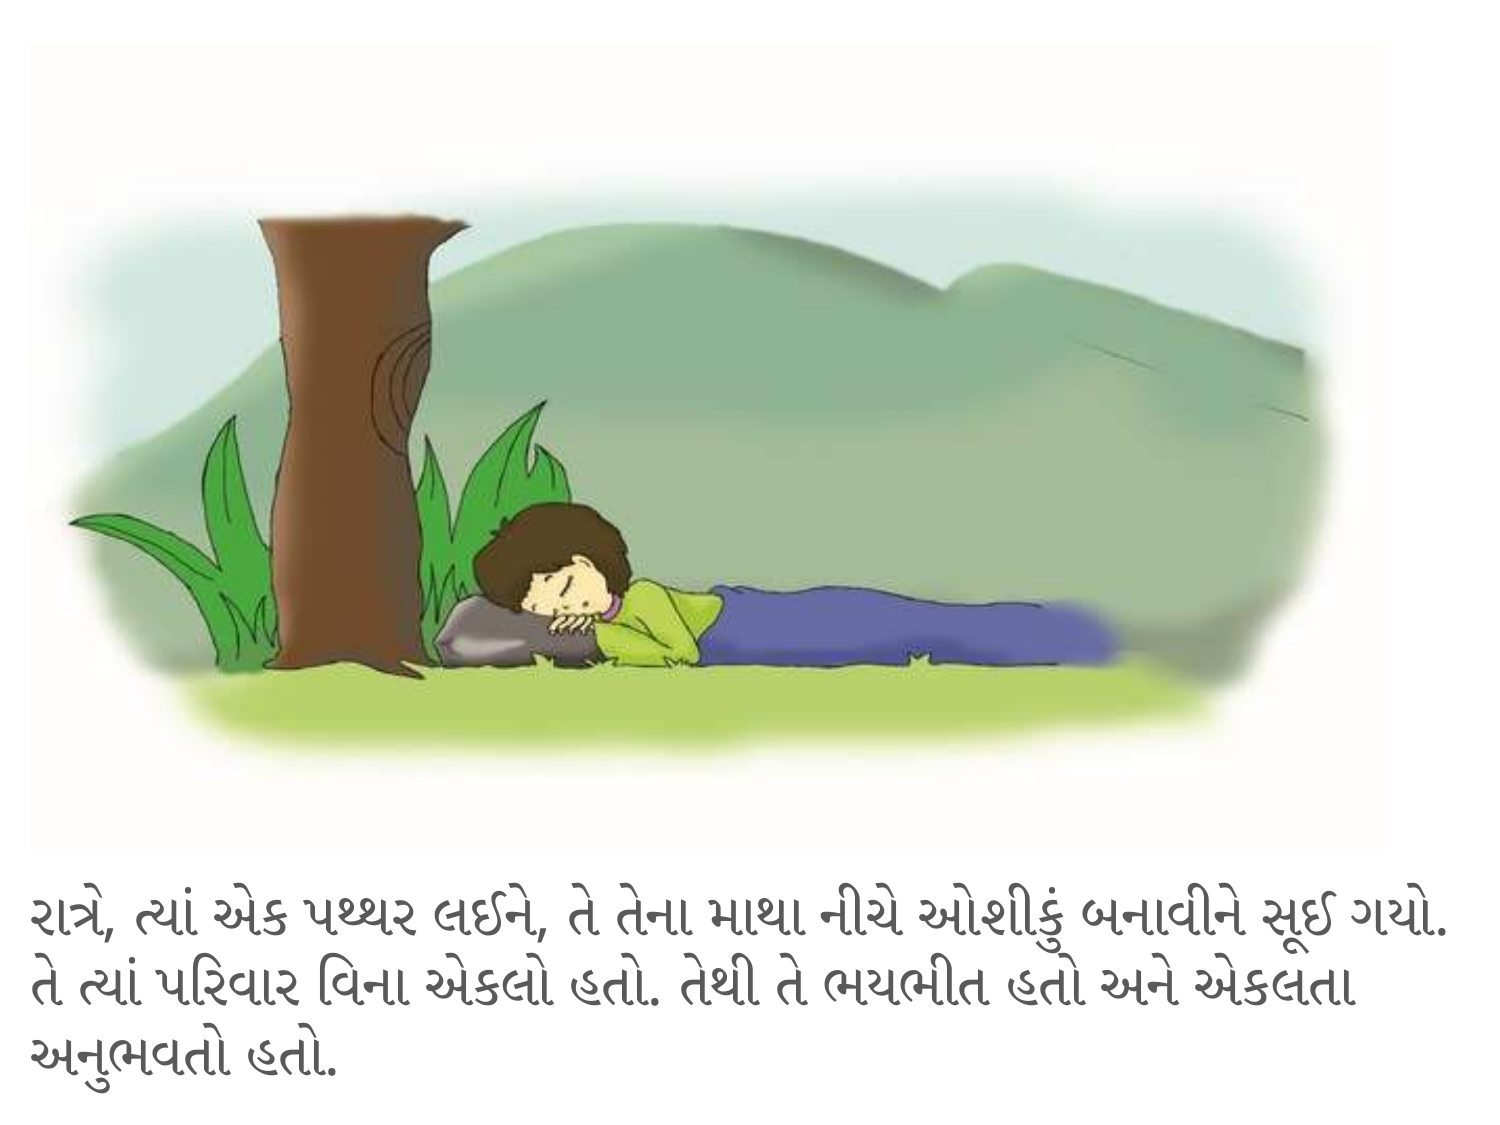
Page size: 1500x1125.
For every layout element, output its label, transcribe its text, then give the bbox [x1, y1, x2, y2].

text_box રાત્રે, ત્યાં એક પથ્થર લઈને, તે તેના માથા નીચે ઓશીકું બનાવીને સૂઈ ગયો. તે ત્યાં પરિવાર વિના એકલો હતો. તેથી તે ભયભીત હતો અને એકલતા અનુભવતો હતો. [14, 869, 1486, 1095]
picture [29, 42, 1389, 851]
